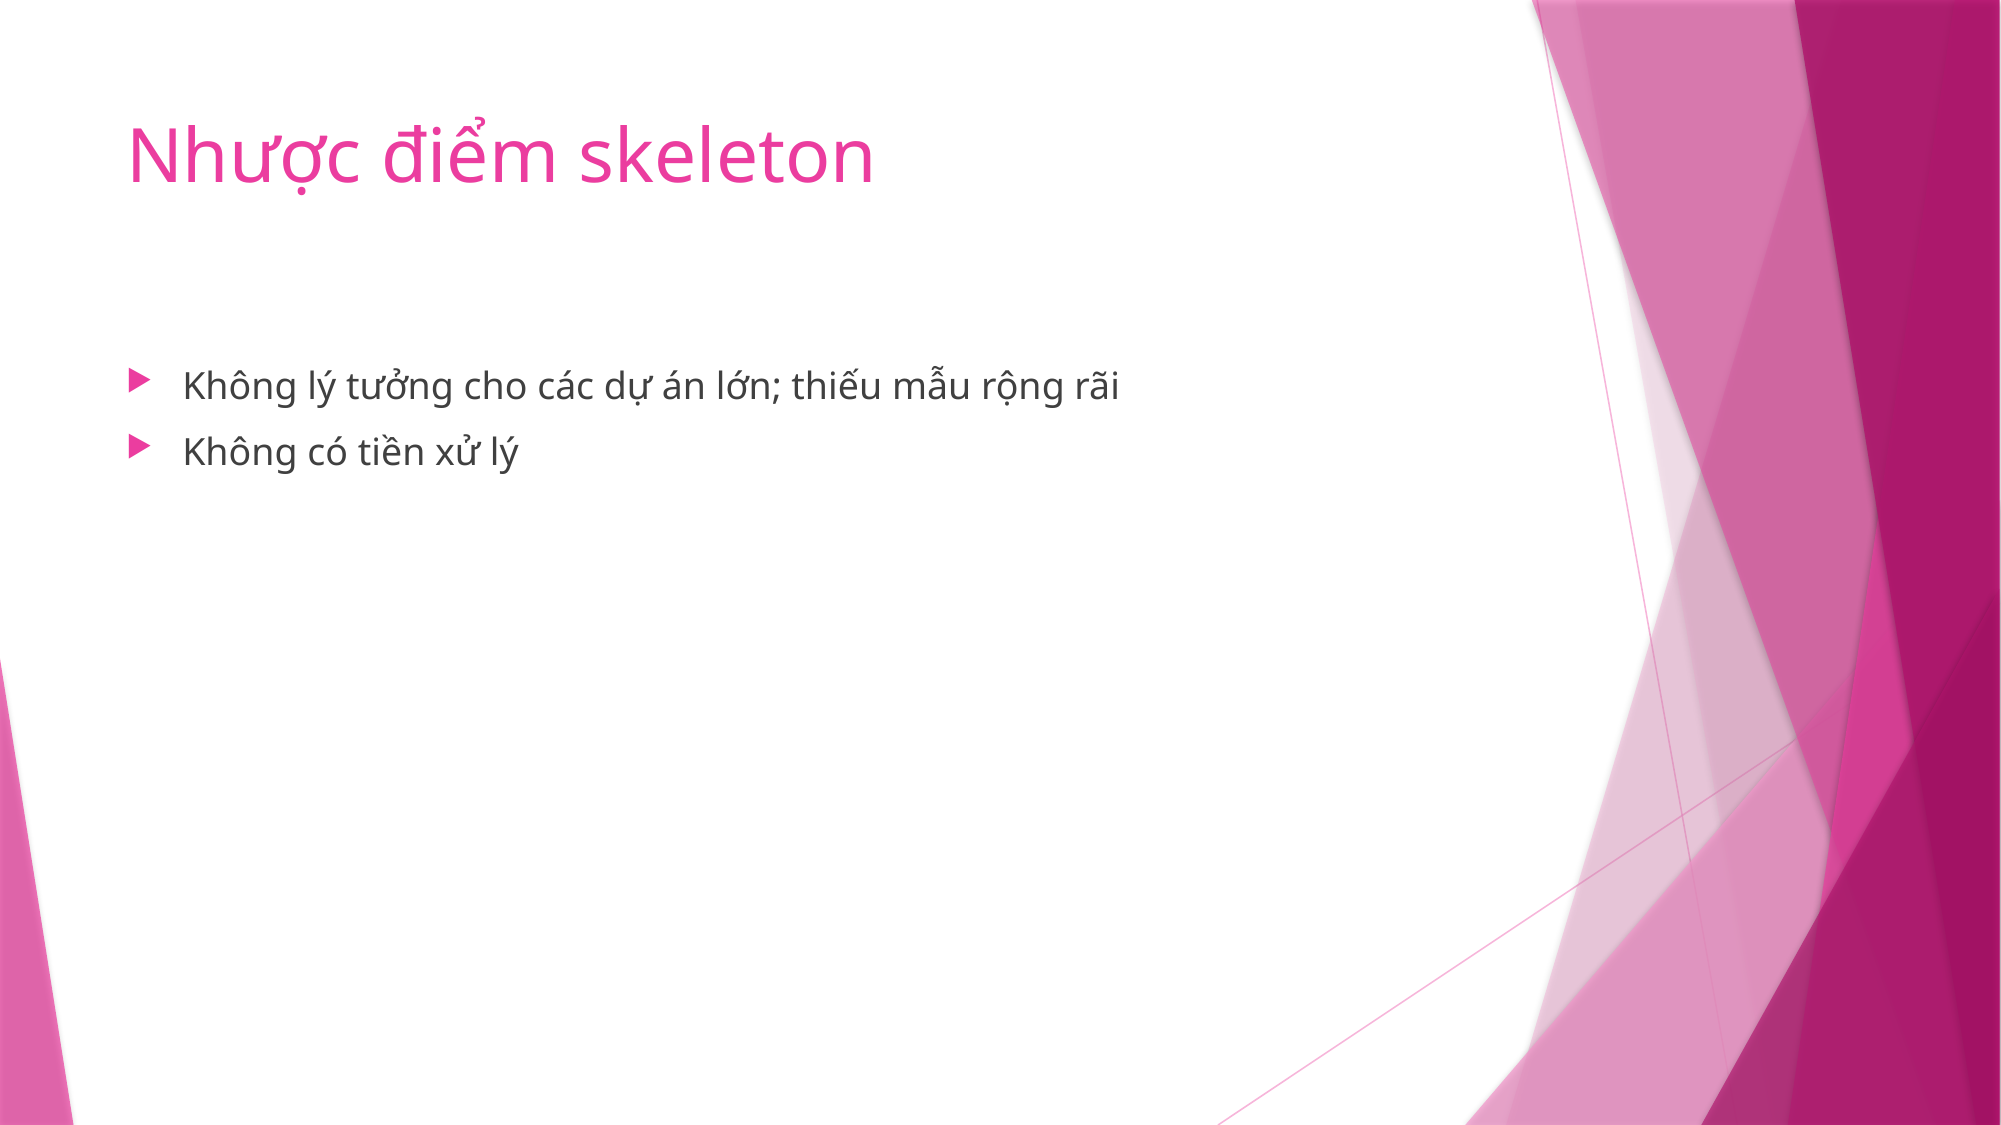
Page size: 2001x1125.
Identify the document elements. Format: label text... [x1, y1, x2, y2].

title Nhược điểm skeleton [111, 99, 1522, 317]
list Không lý tưởng cho các dự án lớn; thiếu mẫu rộng rãi Không có tiền xử lý [111, 354, 1522, 992]
